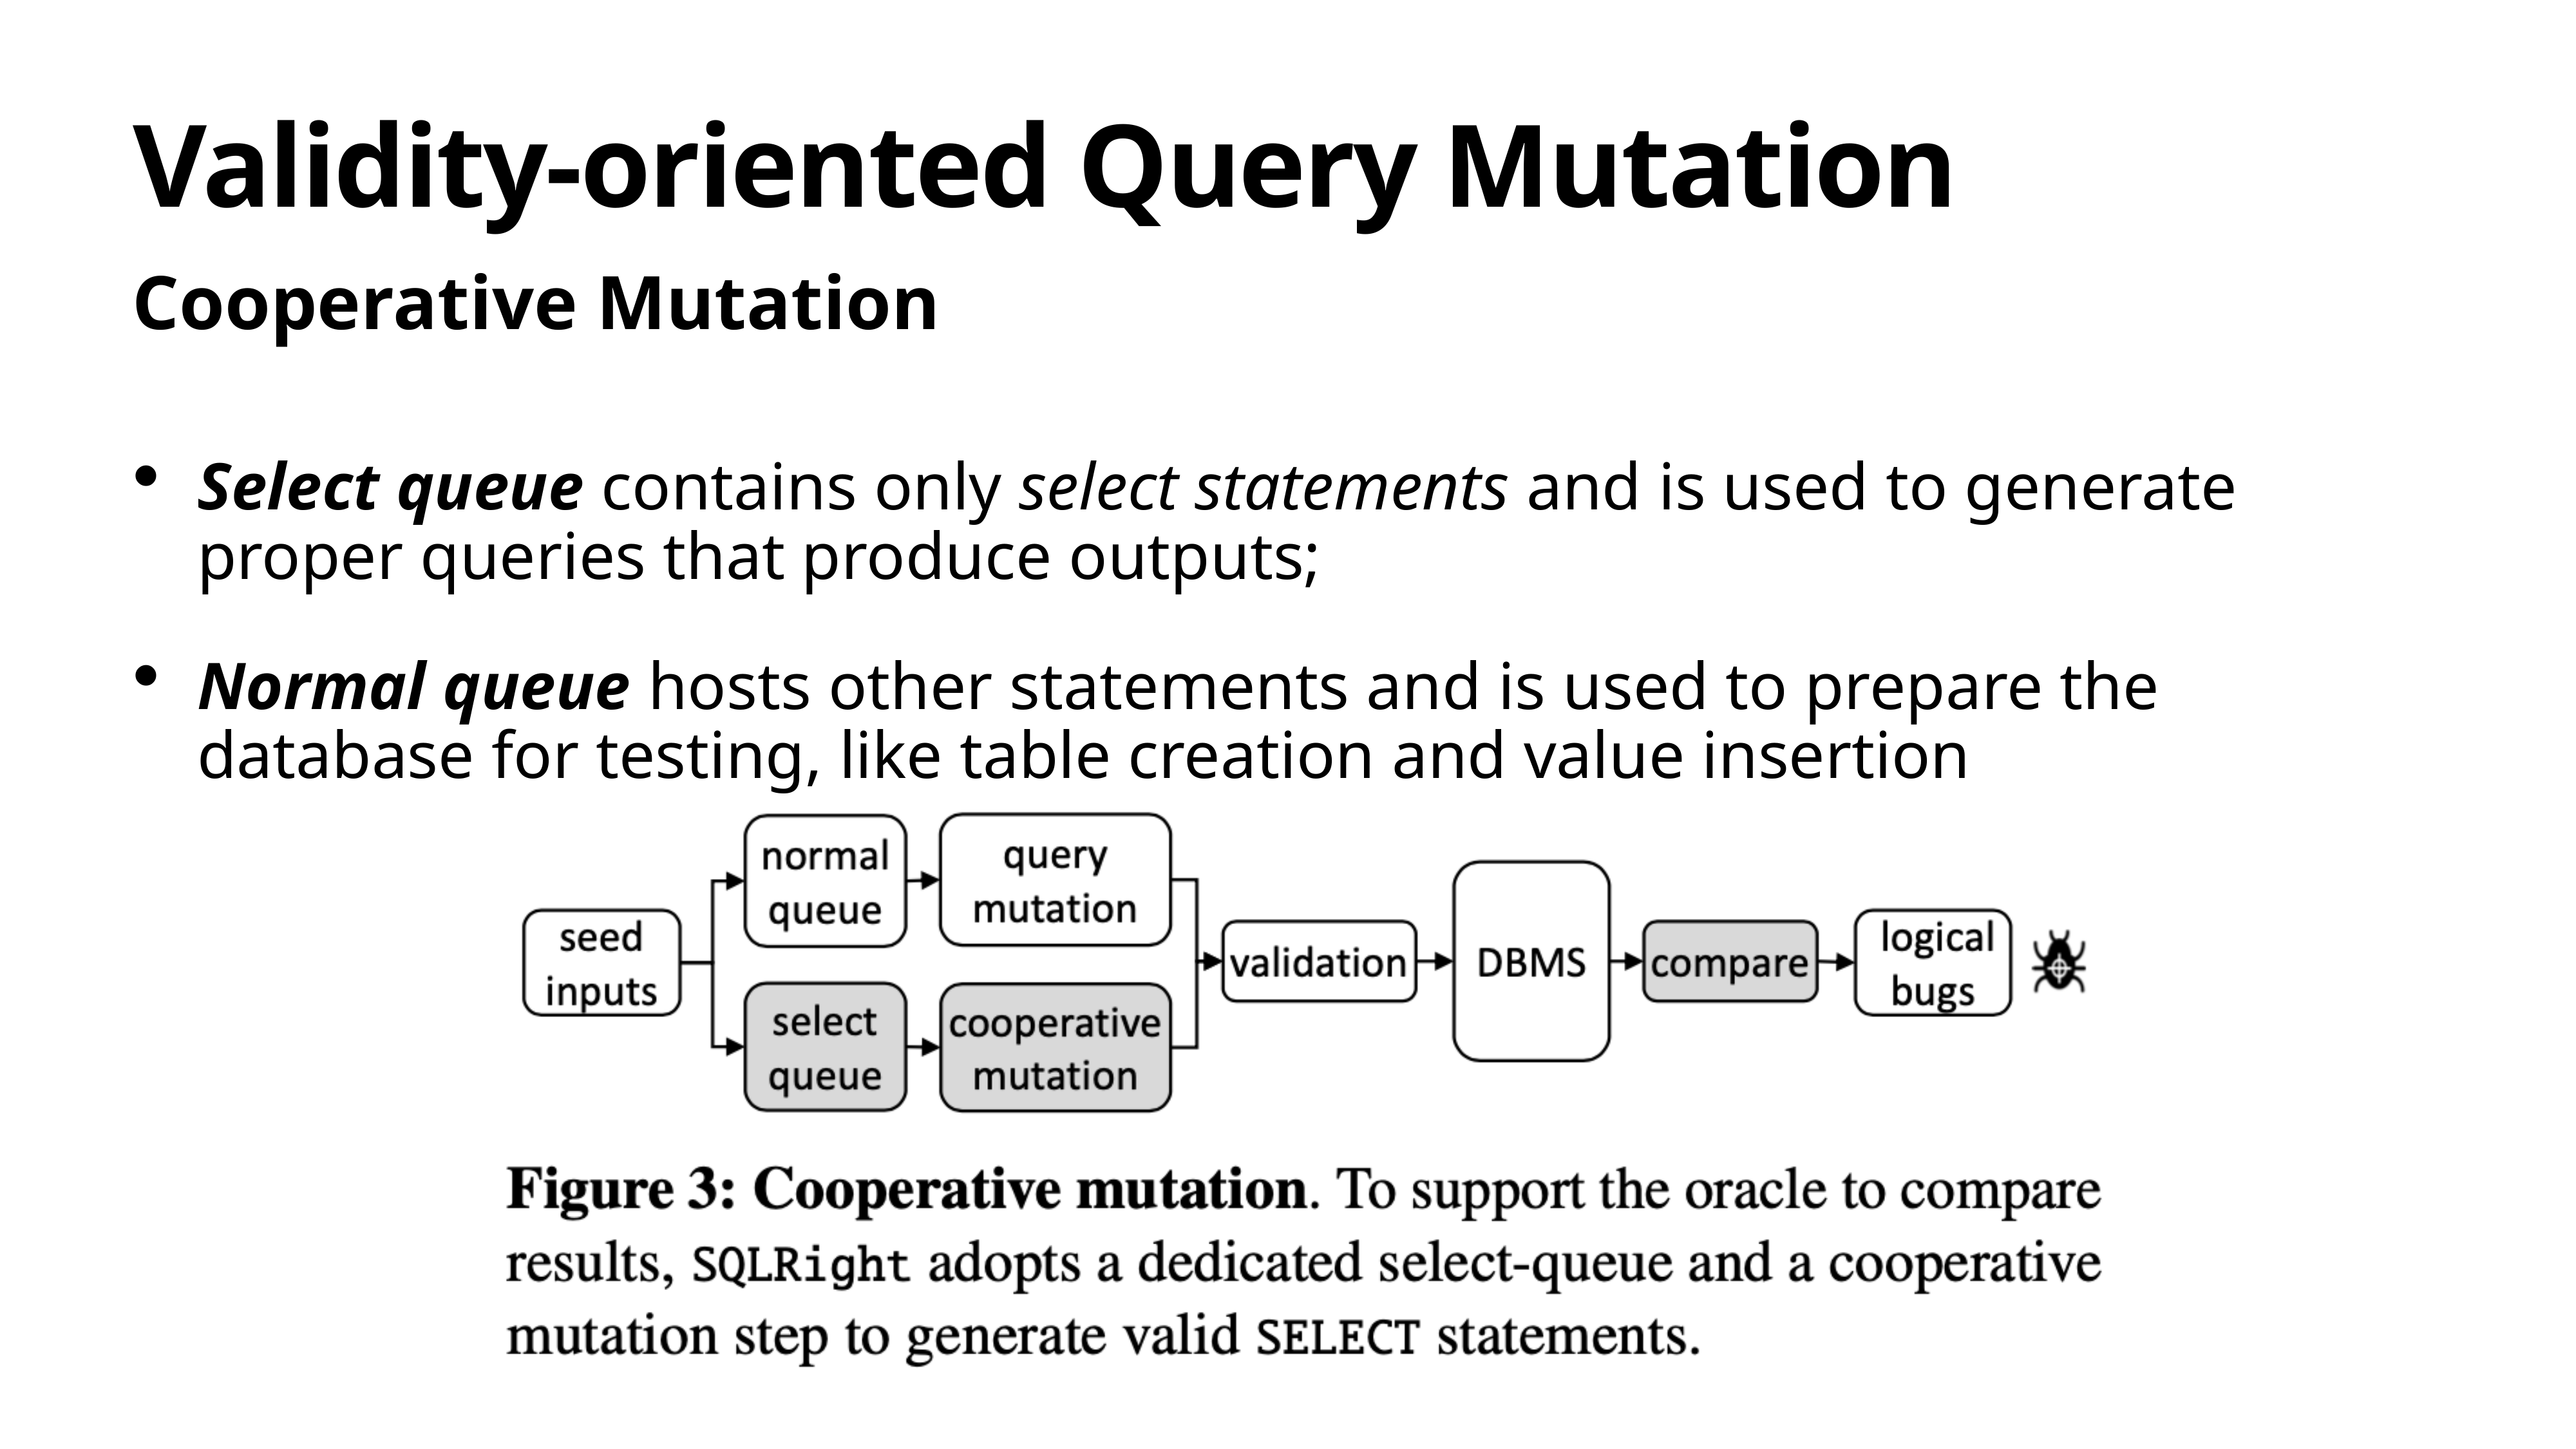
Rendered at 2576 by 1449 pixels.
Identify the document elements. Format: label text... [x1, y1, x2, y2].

title Validity-oriented Query Mutation [127, 113, 2449, 250]
list Cooperative Mutation [127, 250, 2449, 350]
list Select queue contains only select statements and is used to generate proper queries that produce outputs; Normal queue hosts other statements and is used to prepare the database for testing, like table creation and value insertion [127, 448, 2449, 1321]
picture [408, 761, 2260, 1427]
